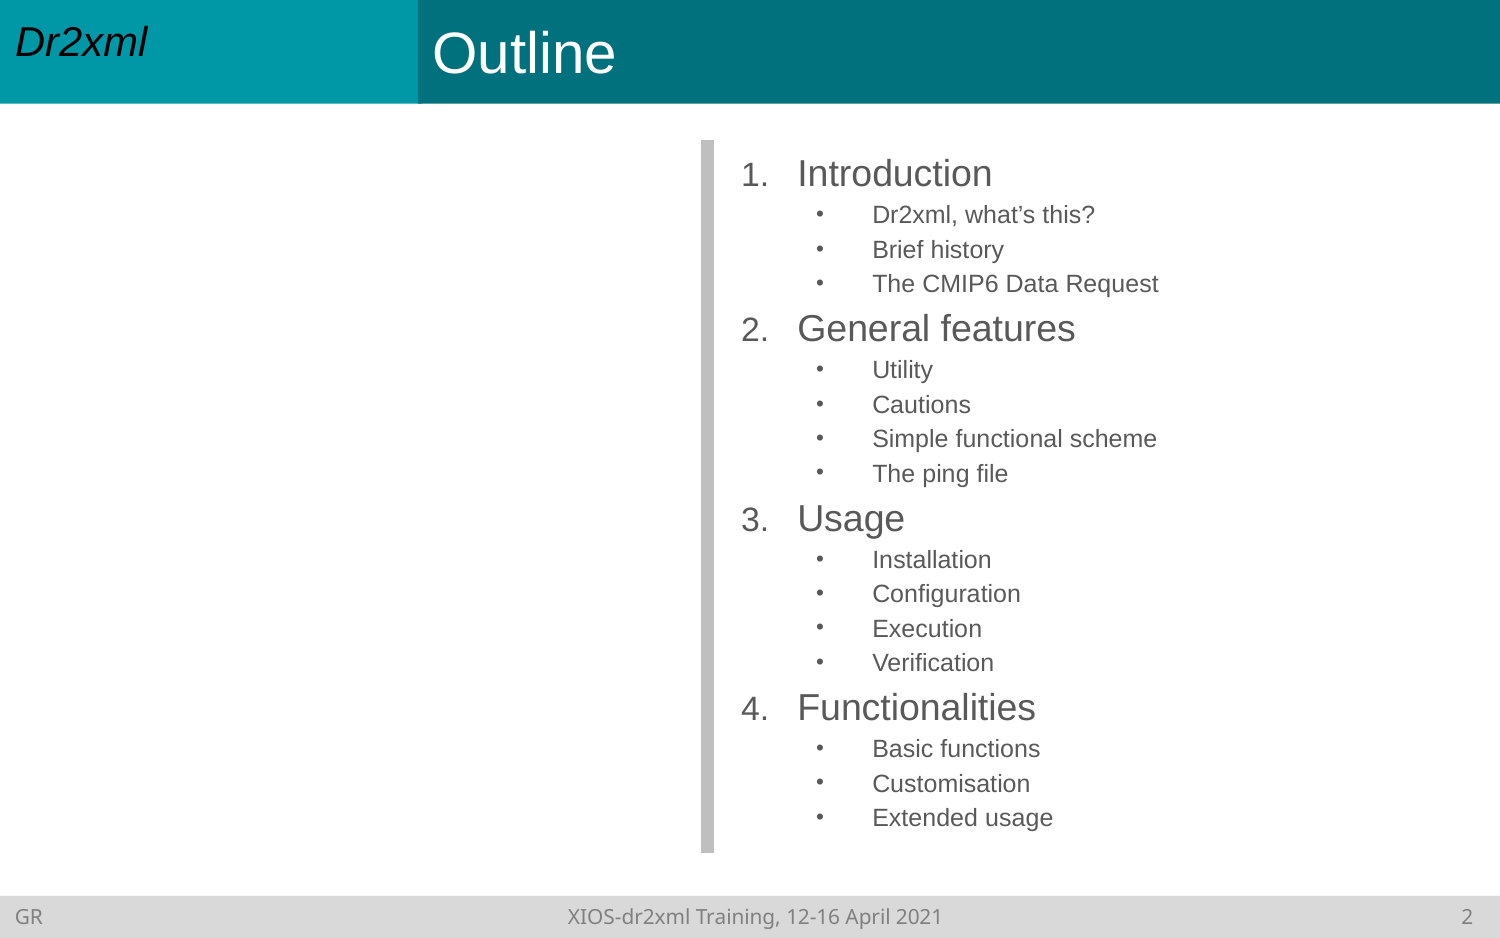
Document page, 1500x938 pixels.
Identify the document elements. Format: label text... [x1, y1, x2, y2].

title Outline [417, 0, 1500, 104]
list Introduction Dr2xml, what’s this? Brief history The CMIP6 Data Request General features Utility Cautions Simple functional scheme The ping file Usage Installation Configuration Execution Verification Functionalities Basic functions Customisation Extended usage [707, 127, 1335, 873]
text_box GR XIOS-dr2xml Training, 12-16 April 2021 1 [0, 895, 1500, 938]
text_box Dr2xml [0, 0, 417, 104]
